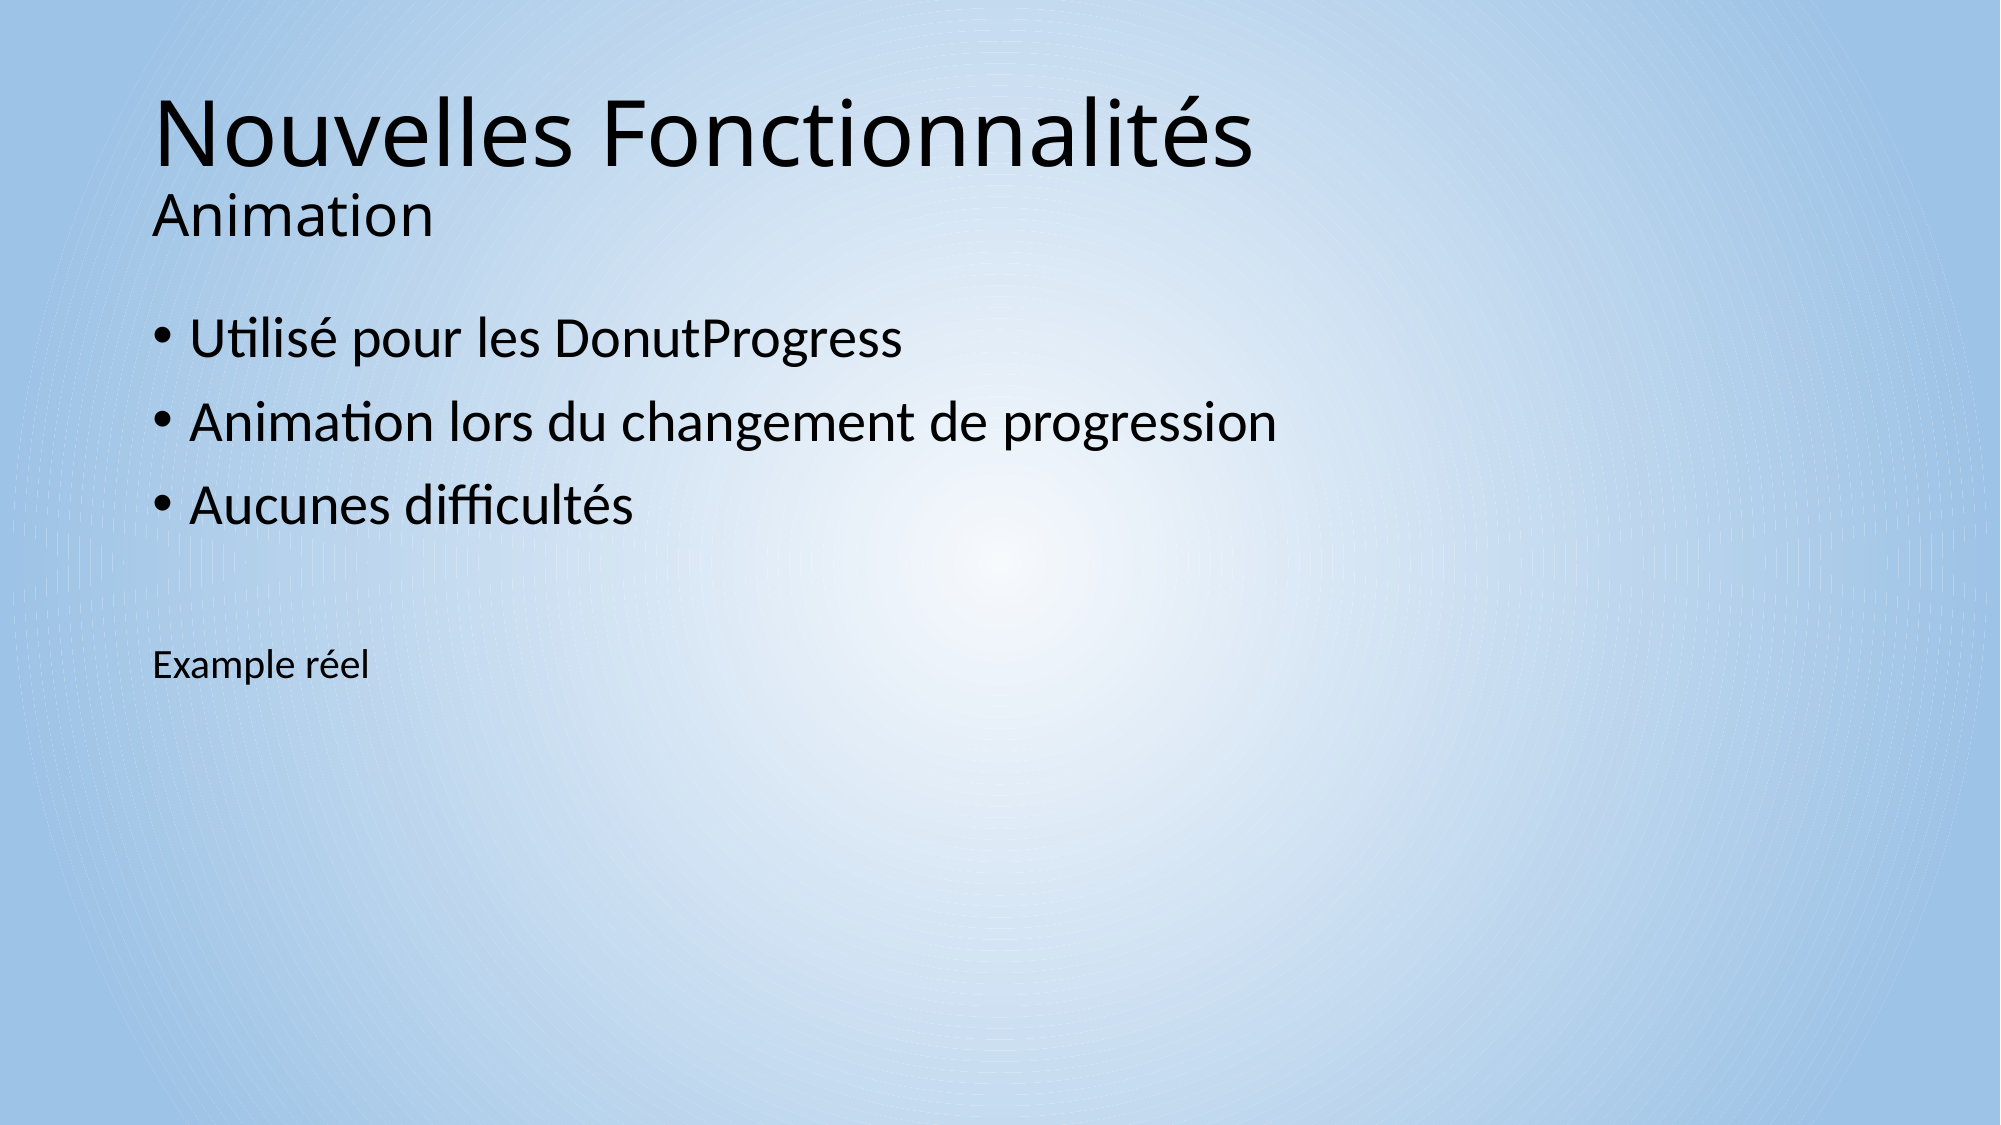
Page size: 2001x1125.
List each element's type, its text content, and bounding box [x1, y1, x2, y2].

title Nouvelles Fonctionnalités Animation [137, 59, 1863, 278]
list Utilisé pour les DonutProgress Animation lors du changement de progression Aucunes difficultés Example réel [137, 299, 1863, 1014]
